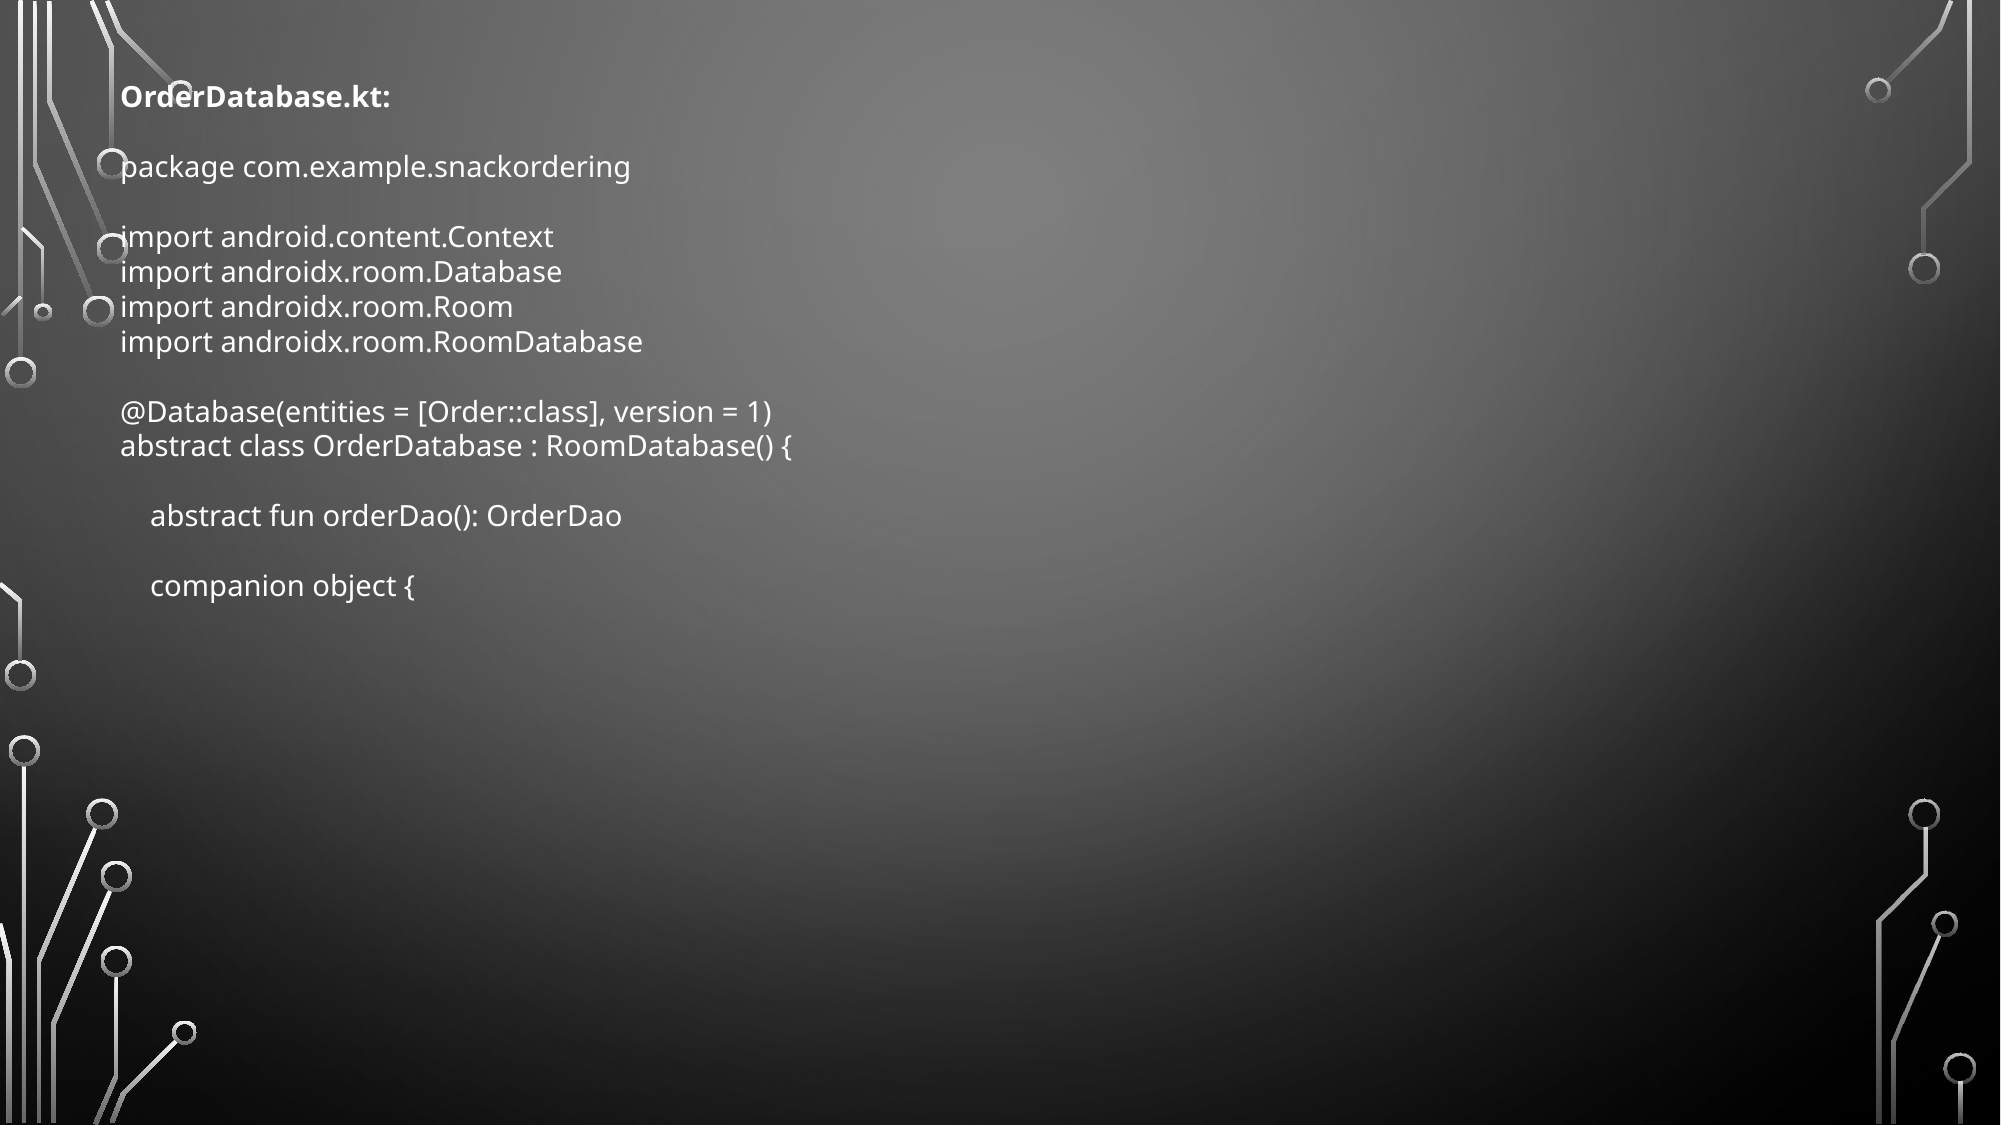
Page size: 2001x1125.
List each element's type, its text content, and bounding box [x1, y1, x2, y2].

text_box OrderDatabase.kt: package com.example.snackordering import android.content.Context import androidx.room.Database import androidx.room.Room import androidx.room.RoomDatabase @Database(entities = [Order::class], version = 1) abstract class OrderDatabase : RoomDatabase() { abstract fun orderDao(): OrderDao companion object { [105, 70, 1573, 680]
